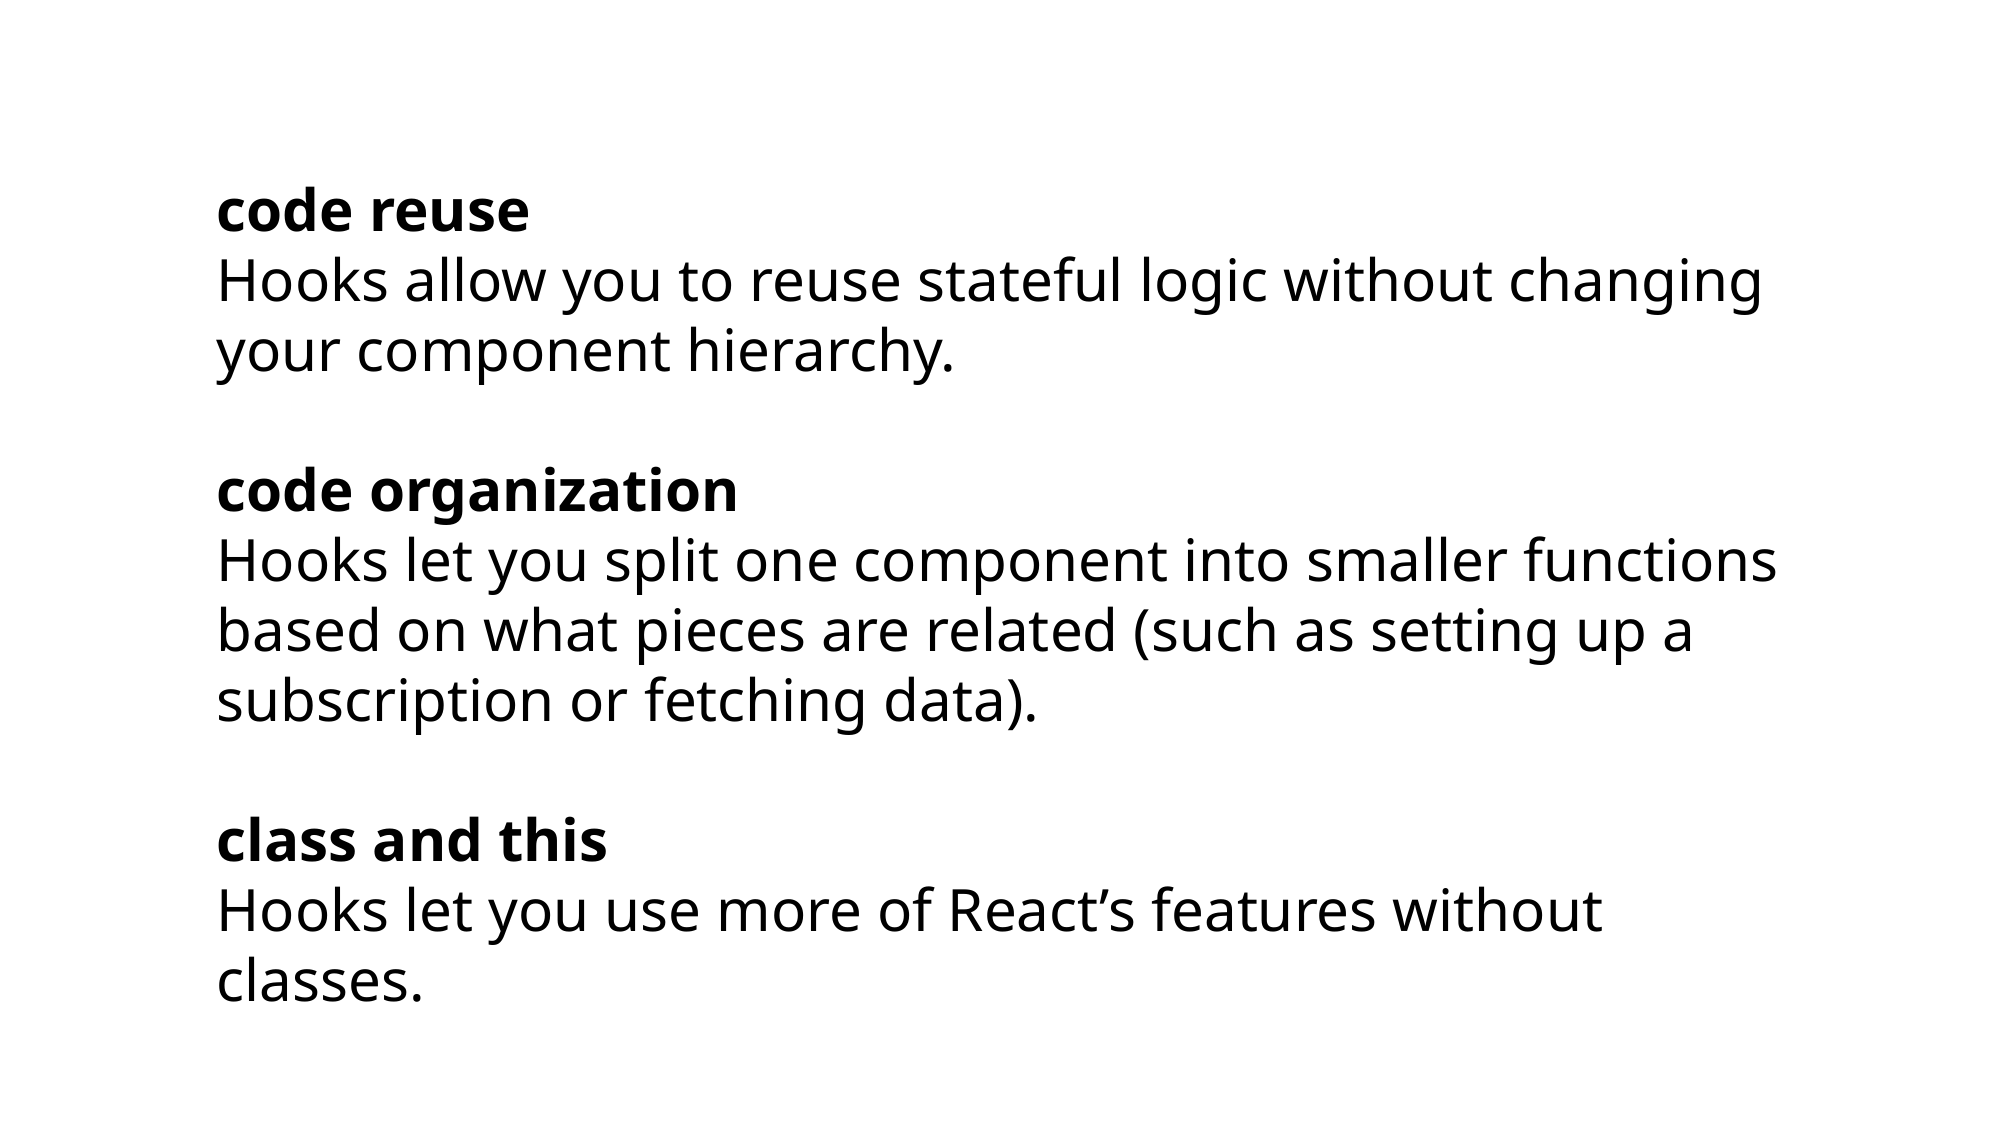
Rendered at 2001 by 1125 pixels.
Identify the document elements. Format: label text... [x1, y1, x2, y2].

text_box code reuse Hooks allow you to reuse stateful logic without changing your component hierarchy. code organization Hooks let you split one component into smaller functions based on what pieces are related (such as setting up a subscription or fetching data). class and this Hooks let you use more of React’s features without classes. [201, 166, 1799, 1021]
